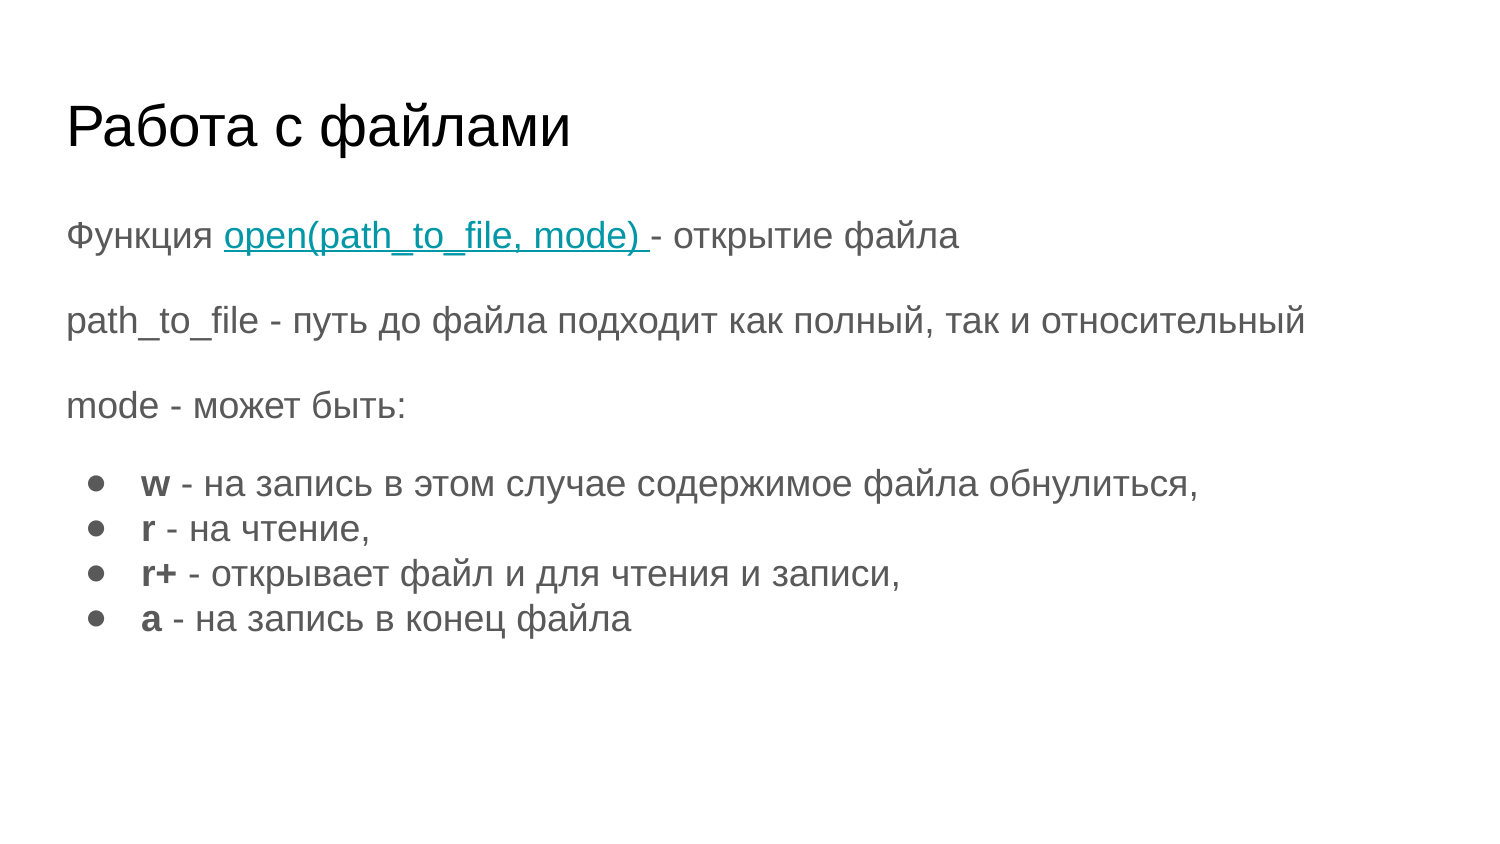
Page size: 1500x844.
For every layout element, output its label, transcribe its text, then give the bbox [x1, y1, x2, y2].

title Работа с файлами [51, 72, 1449, 167]
list Функция open(path_to_file, mode) - открытие файла path_to_file - путь до файла подходит как полный, так и относительный mode - может быть: w - на запись в этом случае содержимое файла обнулиться, r - на чтение, r+ - открывает файл и для чтения и записи, a - на запись в конец файла [51, 189, 1449, 750]
